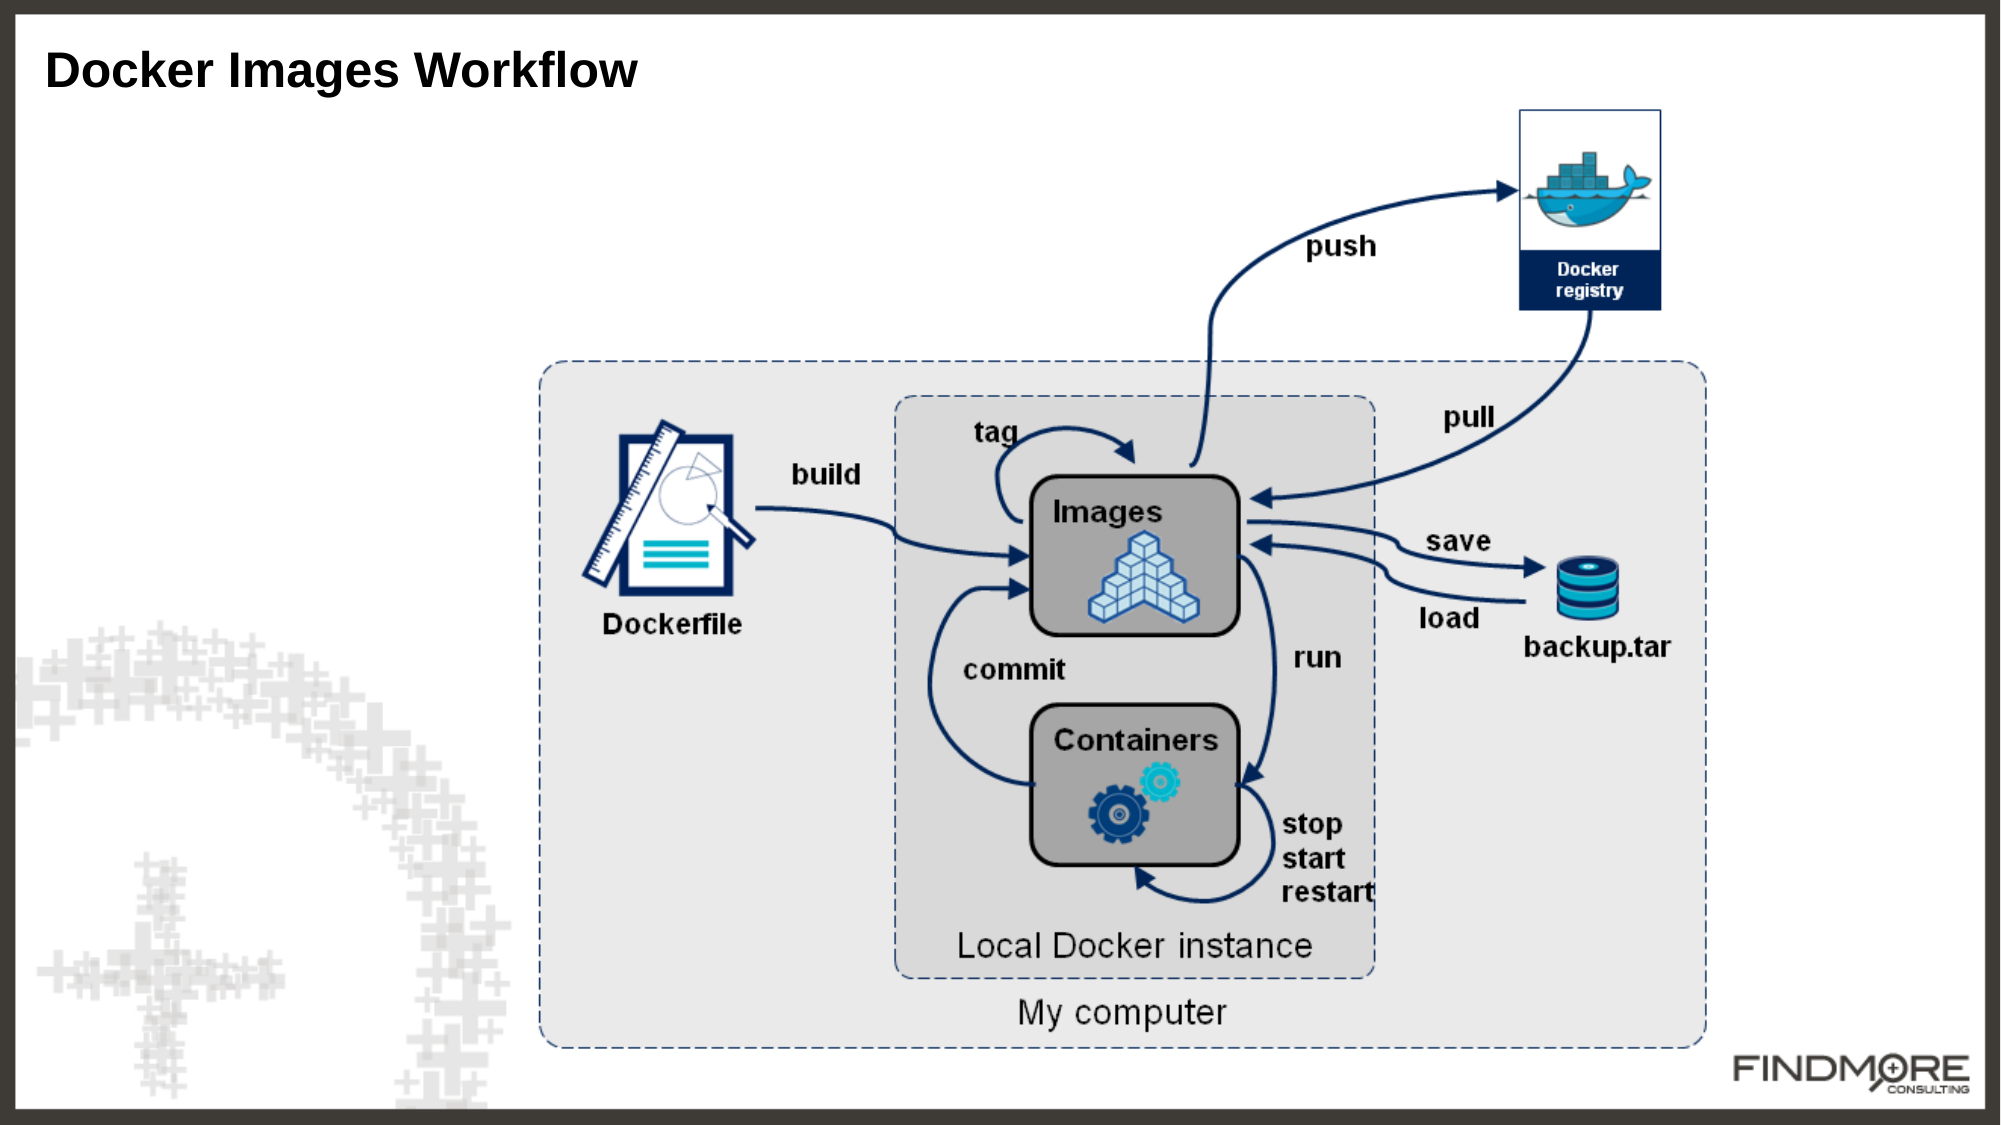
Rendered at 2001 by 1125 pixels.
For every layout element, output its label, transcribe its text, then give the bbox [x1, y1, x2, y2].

text_box Docker Images Workflow [29, 29, 1965, 1020]
picture [0, 0, 2001, 1125]
